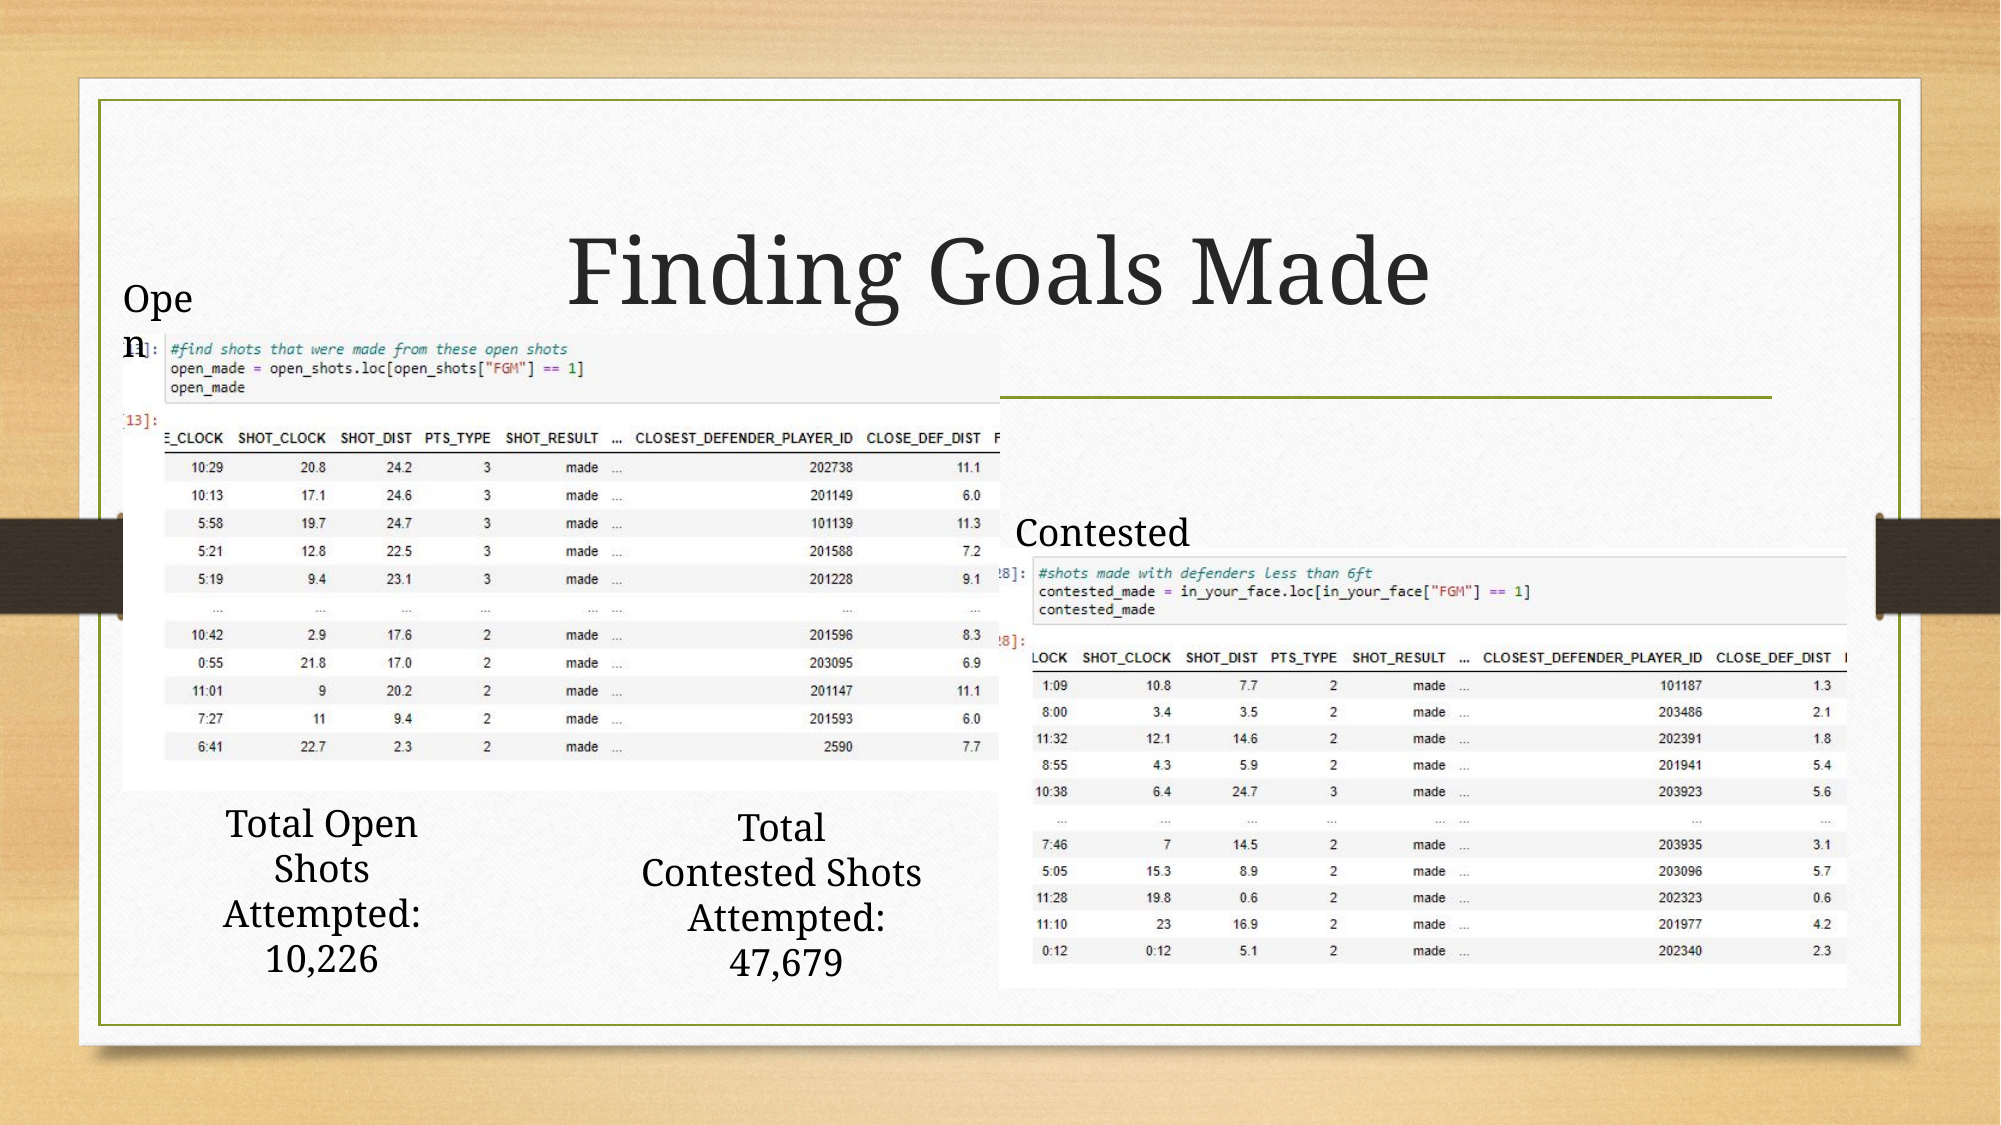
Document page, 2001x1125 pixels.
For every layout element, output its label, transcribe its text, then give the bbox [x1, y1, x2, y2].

text_box Open [108, 267, 228, 373]
text_box Total Open Shots Attempted: 10,226 [192, 793, 453, 988]
text_box Contested [1001, 501, 1206, 548]
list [999, 548, 1847, 988]
text_box Total Contested Shots Attempted: 47,679 [626, 796, 947, 992]
title Finding Goals Made [212, 161, 1788, 375]
picture [0, 0, 2001, 1125]
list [122, 334, 1001, 791]
